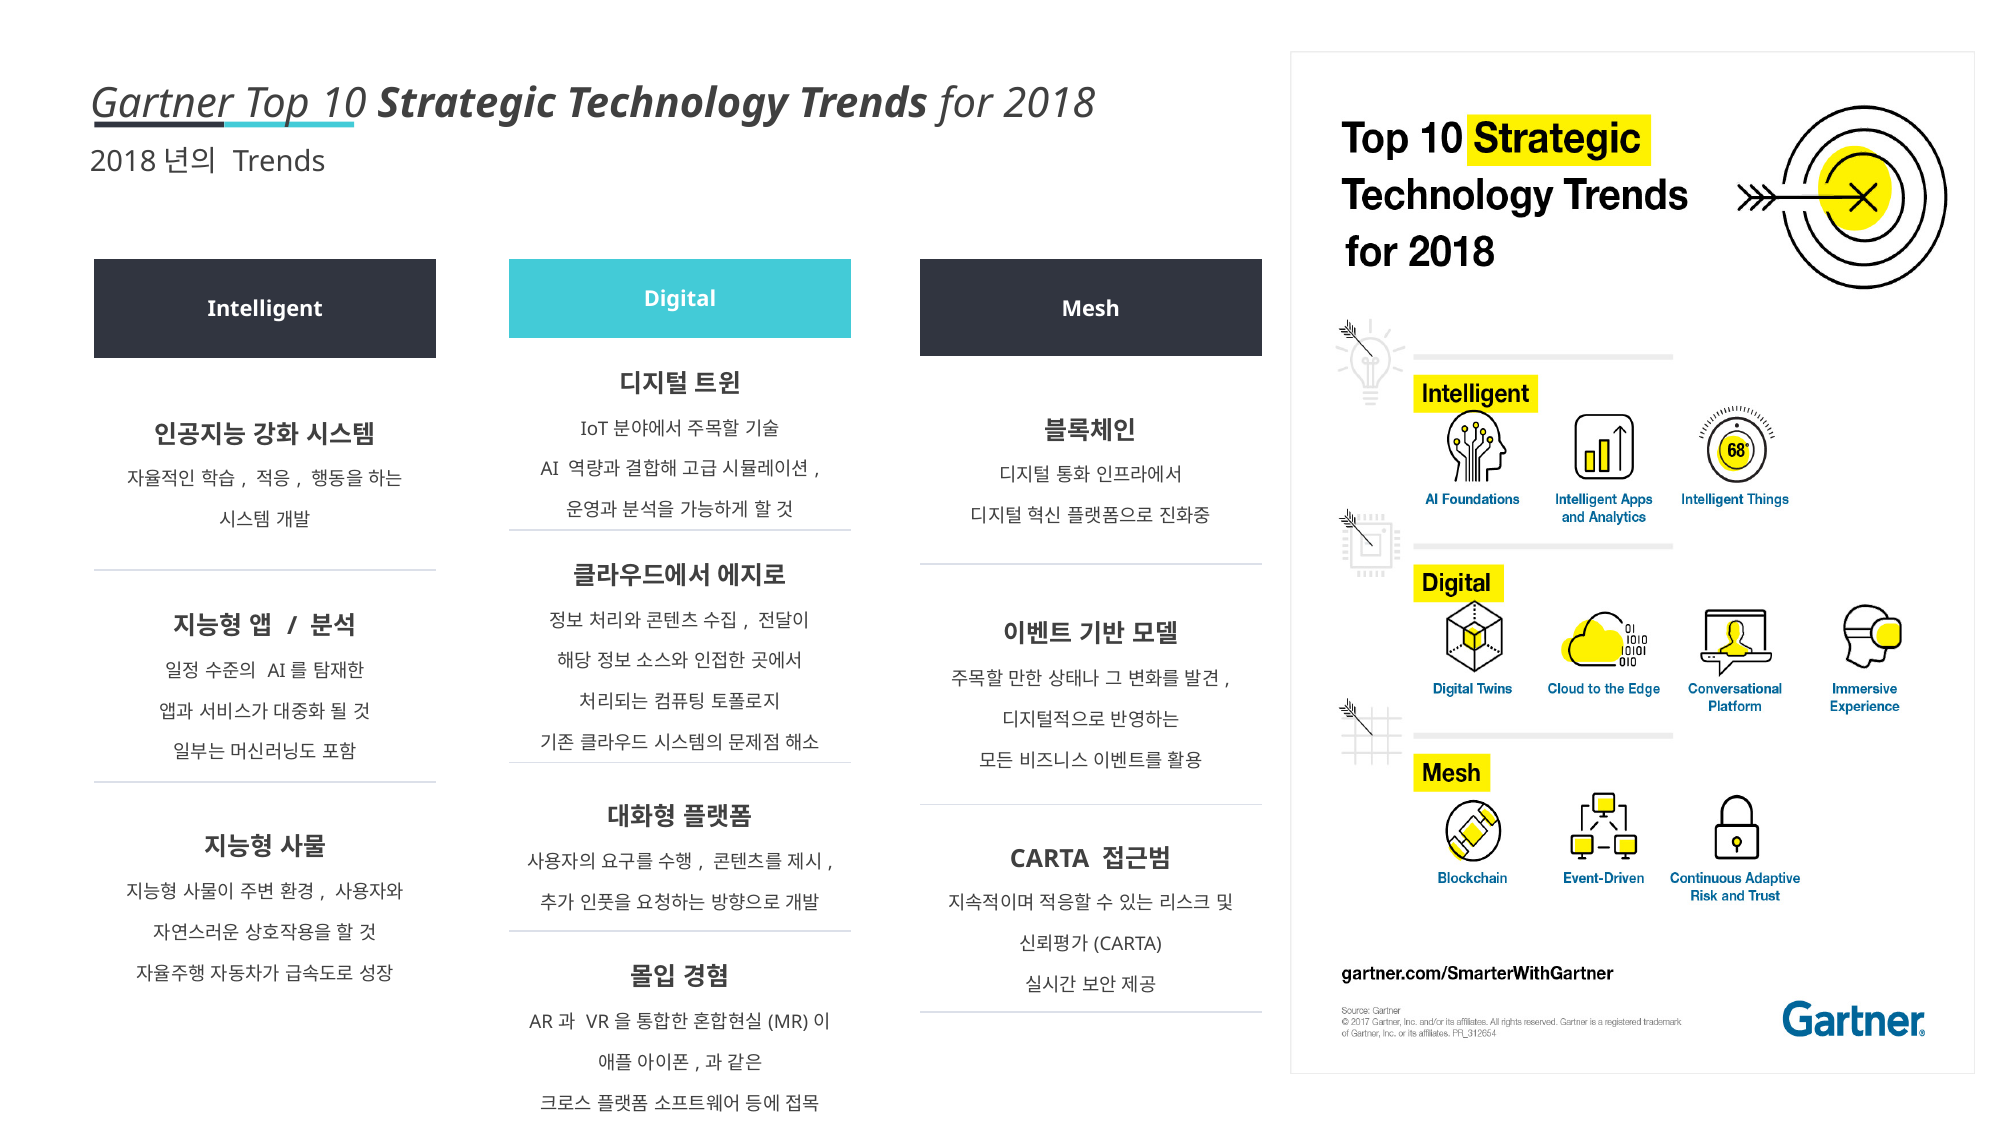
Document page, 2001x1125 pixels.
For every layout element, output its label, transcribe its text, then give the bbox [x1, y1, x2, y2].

table_cell 인공지능 강화 시스템 자율적인 학습, 적응, 행동을 하는 시스템 개발 [94, 358, 436, 569]
table_cell 클라우드에서 에지로 정보 처리와 콘텐츠 수집, 전달이 해당 정보 소스와 인접한 곳에서 처리되는 컴퓨팅 토폴로지 기존 클라우드 시스템의 문제점 해소 [509, 531, 851, 762]
table_cell 몰입 경혐 AR과 VR을 통합한 혼합현실(MR)이 애플 아이폰,과 같은 크로스 플랫폼 소프트웨어 등에 접목 [509, 932, 851, 1123]
table_cell 블록체인 디지털 통화 인프라에서 디지털 혁신 플랫폼으로 진화중 [920, 356, 1262, 563]
table_cell 이벤트 기반 모델 주목할 만한 상태나 그 변화를 발견, 디지털적으로 반영하는 모든 비즈니스 이벤트를 활용 [920, 565, 1262, 804]
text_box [94, 121, 355, 128]
table_cell 지능형 앱 / 분석 일정 수준의 AI를 탐재한 앱과 서비스가 대중화 될 것 일부는 머신러닝도 포함 [94, 571, 436, 781]
picture [1290, 51, 1975, 1074]
text_box Gartner Top 10 Strategic Technology Trends for 2018 2018년의 Trends [75, 42, 1161, 186]
table_header Digital [509, 259, 851, 338]
table_header Mesh [920, 259, 1262, 356]
table_cell 지능형 사물 지능형 사물이 주변 환경, 사용자와 자연스러운 상호작용을 할 것 자율주행 자동차가 급속도로 성장 [94, 783, 436, 1012]
table_header Intelligent [94, 259, 436, 358]
table_cell CARTA 접근범 지속적이며 적응할 수 있는 리스크 및 신뢰평가(CARTA) 실시간 보안 제공 [920, 805, 1262, 1011]
table_cell 디지털 트윈 IoT분야에서 주목할 기술 AI 역량과 결합해 고급 시뮬레이션, 운영과 분석을 가능하게 할 것 [509, 338, 851, 529]
table_cell 대화형 플랫폼 사용자의 요구를 수행, 콘텐츠를 제시, 추가 인풋을 요청하는 방향으로 개발 [509, 763, 851, 930]
